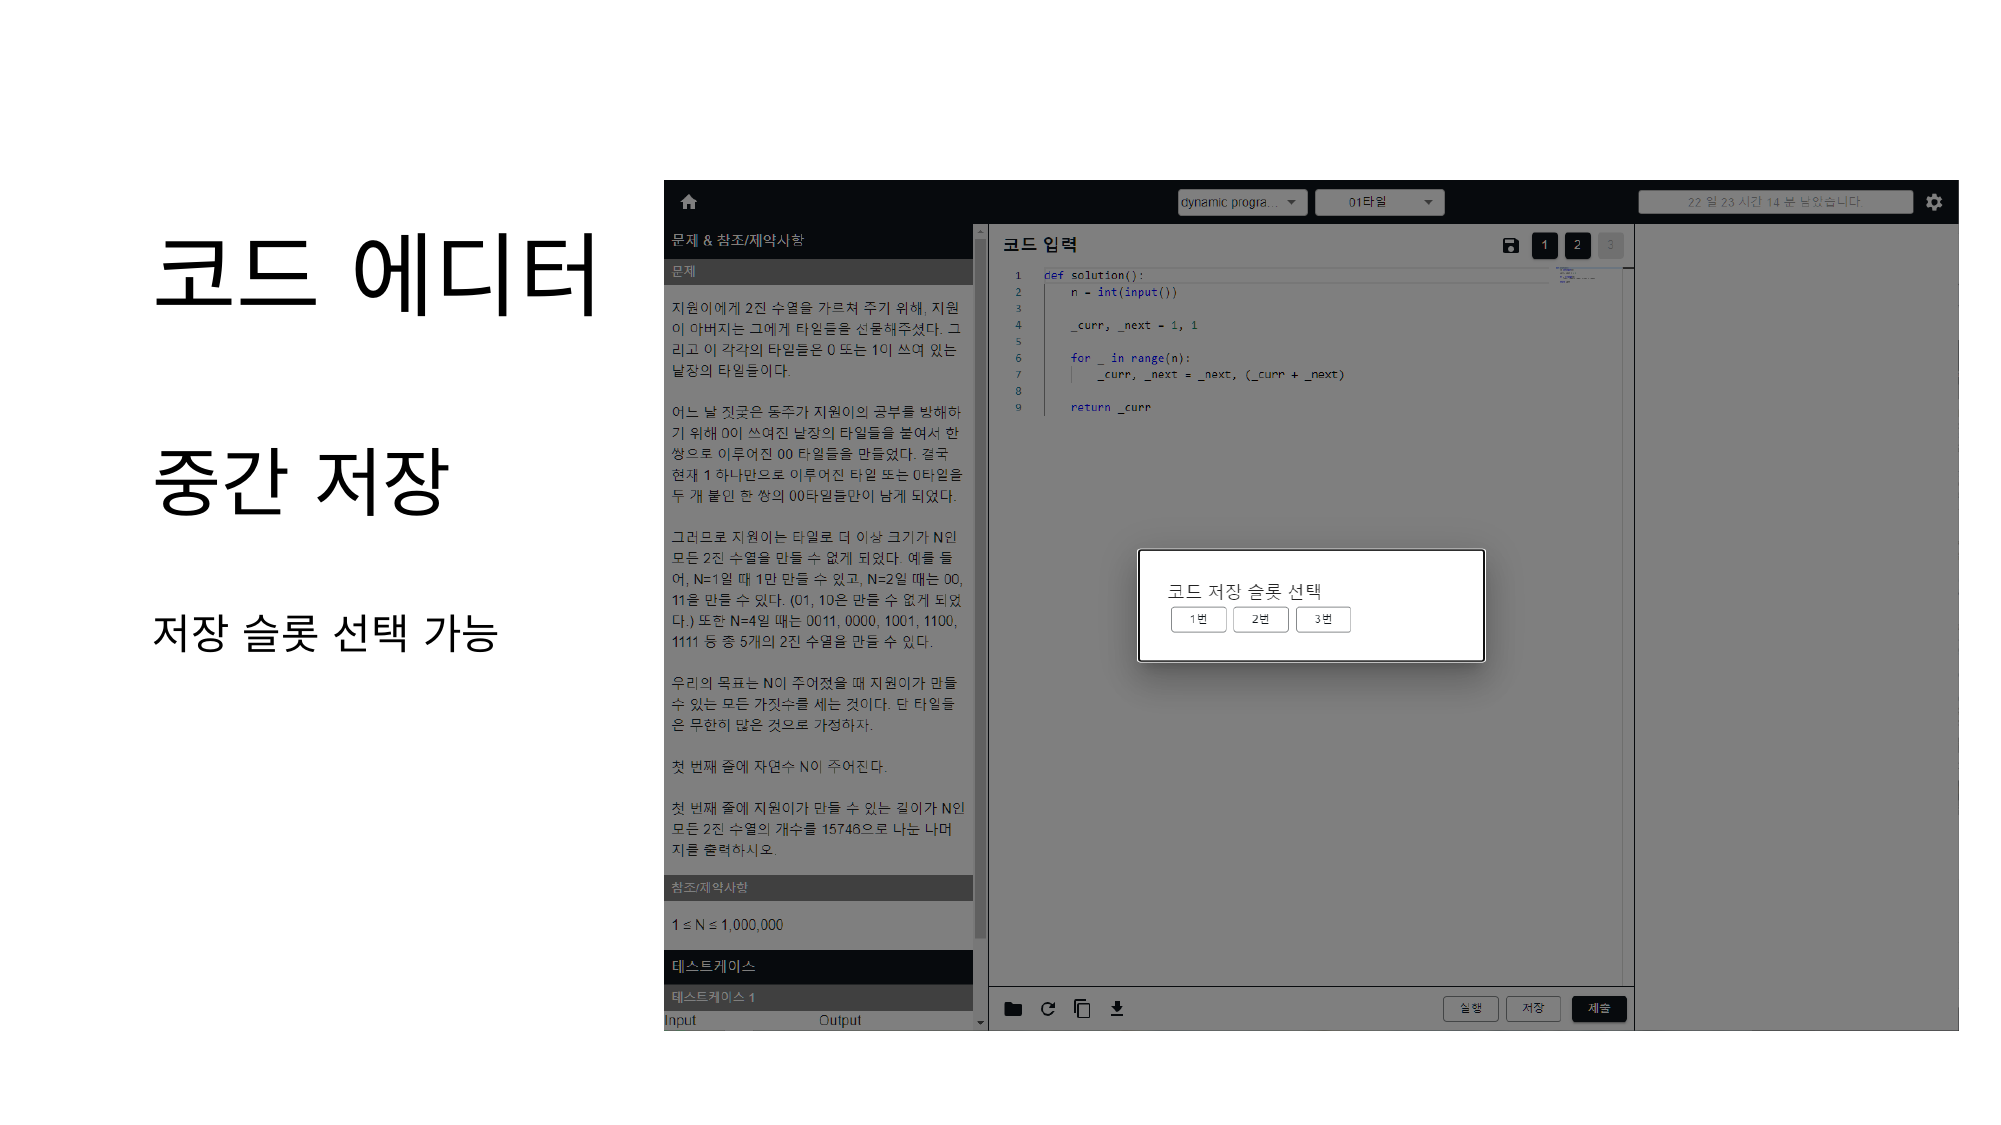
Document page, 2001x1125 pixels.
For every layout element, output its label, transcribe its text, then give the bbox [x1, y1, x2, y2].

text_box 중간 저장 저장 슬롯 선택 가능 [137, 337, 658, 963]
title 코드 에디터 [137, 75, 783, 337]
picture [663, 180, 1959, 1031]
